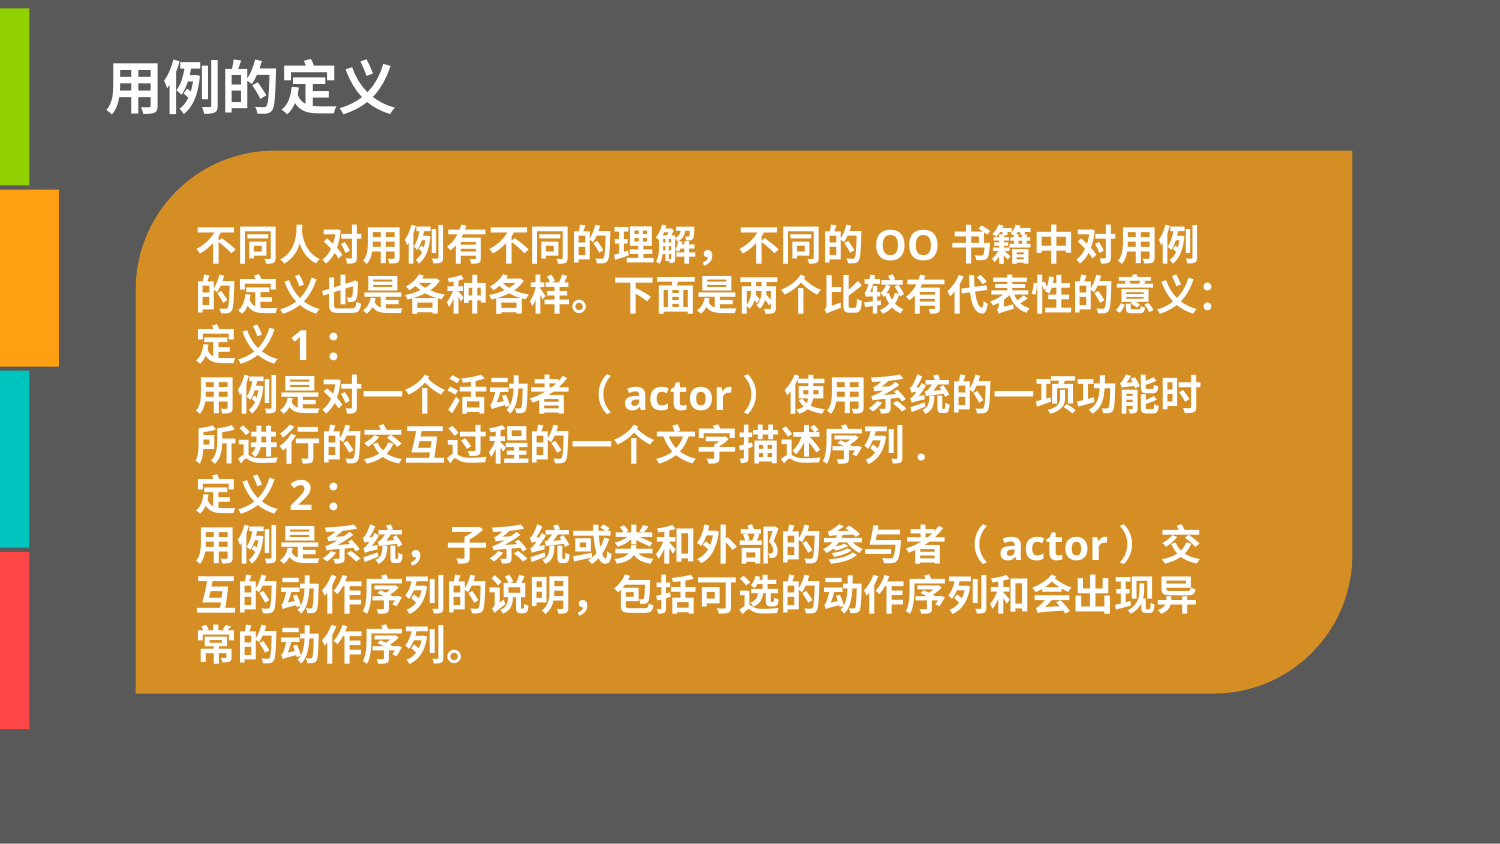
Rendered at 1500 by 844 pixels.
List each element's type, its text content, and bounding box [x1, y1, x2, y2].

text_box [0, 6, 32, 187]
text_box 不同人对用例有不同的理解，不同的OO书籍中对用例的定义也是各种各样。下面是两个比较有代表性的意义： 定义1： 用例是对一个活动者（actor）使用系统的一项功能时所进行的交互过程的一个文字描述序列. 定义2： 用例是系统，子系统或类和外部的参与者（actor）交互的动作序列的说明，包括可选的动作序列和会出现异常的动作序列。 [181, 211, 1227, 677]
text_box [0, 369, 32, 550]
text_box 用例的定义 [90, 43, 412, 129]
text_box [0, 187, 61, 369]
text_box [133, 148, 1355, 696]
text_box [0, 550, 32, 731]
